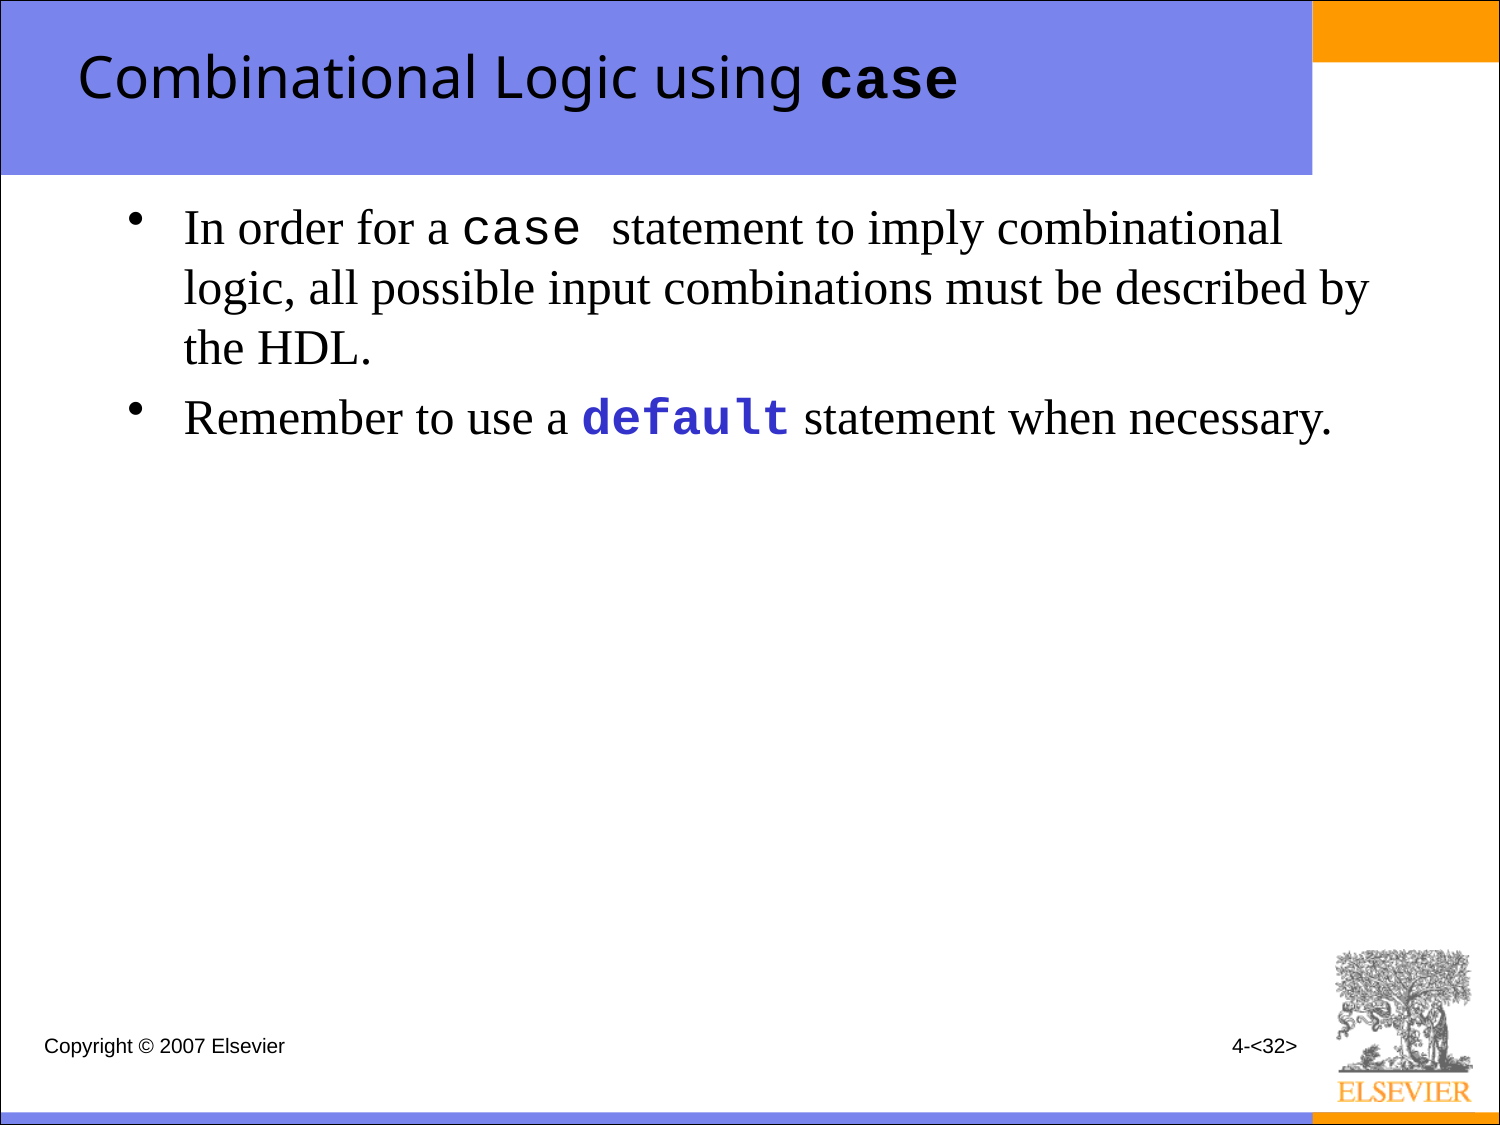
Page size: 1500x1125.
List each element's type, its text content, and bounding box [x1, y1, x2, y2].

text_box [87, 174, 1413, 1025]
text_box In order for a case statement to imply combinational logic, all possible input combinations must be described by the HDL. Remember to use a default statement when necessary. [112, 187, 1388, 850]
footer Copyright © 2007 Elsevier [28, 1024, 505, 1101]
slide_number 4-<32> [999, 1025, 1313, 1101]
title Combinational Logic using case [62, 12, 1451, 138]
picture [1335, 949, 1473, 1102]
